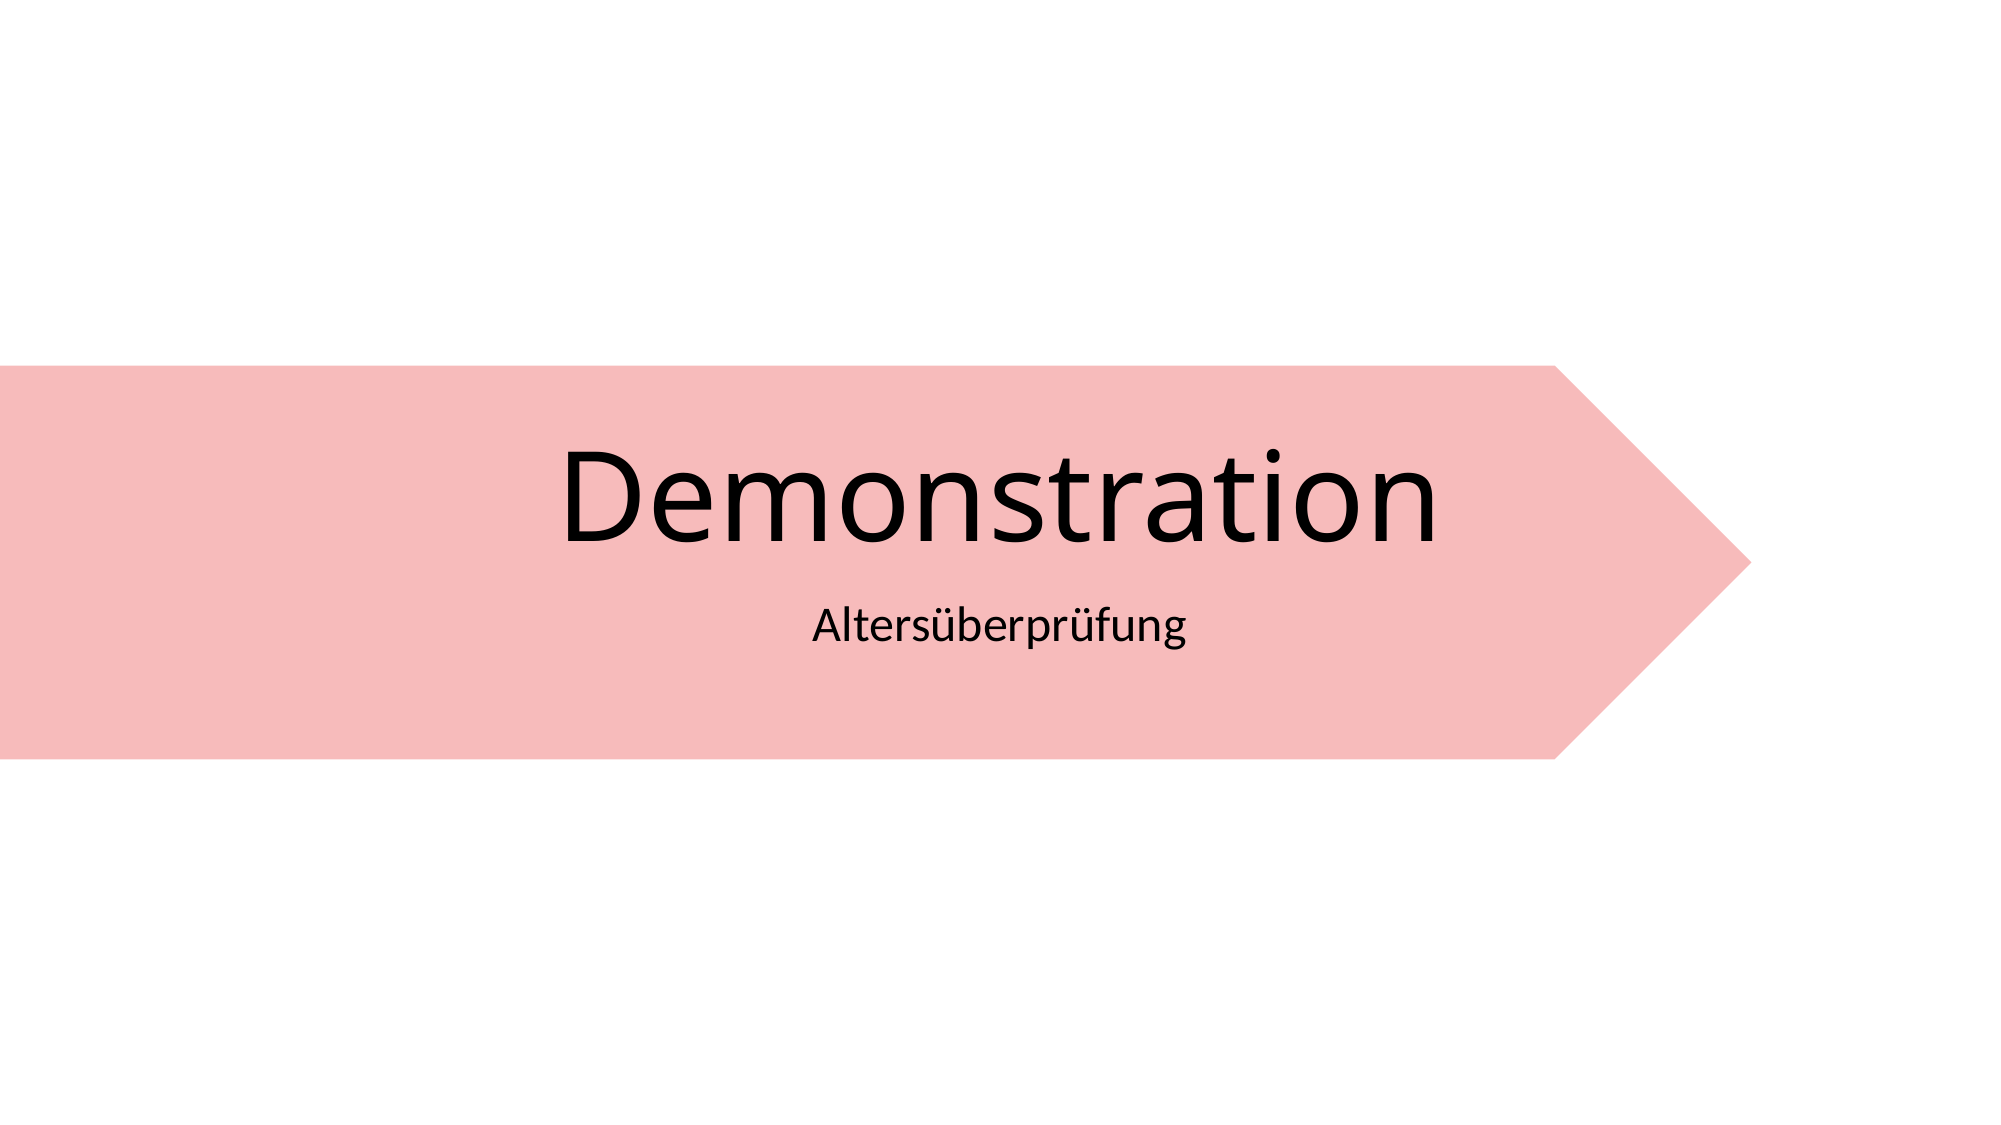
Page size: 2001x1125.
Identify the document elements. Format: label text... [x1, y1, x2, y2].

text_box [0, 365, 1738, 760]
title Demonstration [249, 184, 1750, 576]
subtitle Altersüberprüfung [249, 590, 1750, 863]
